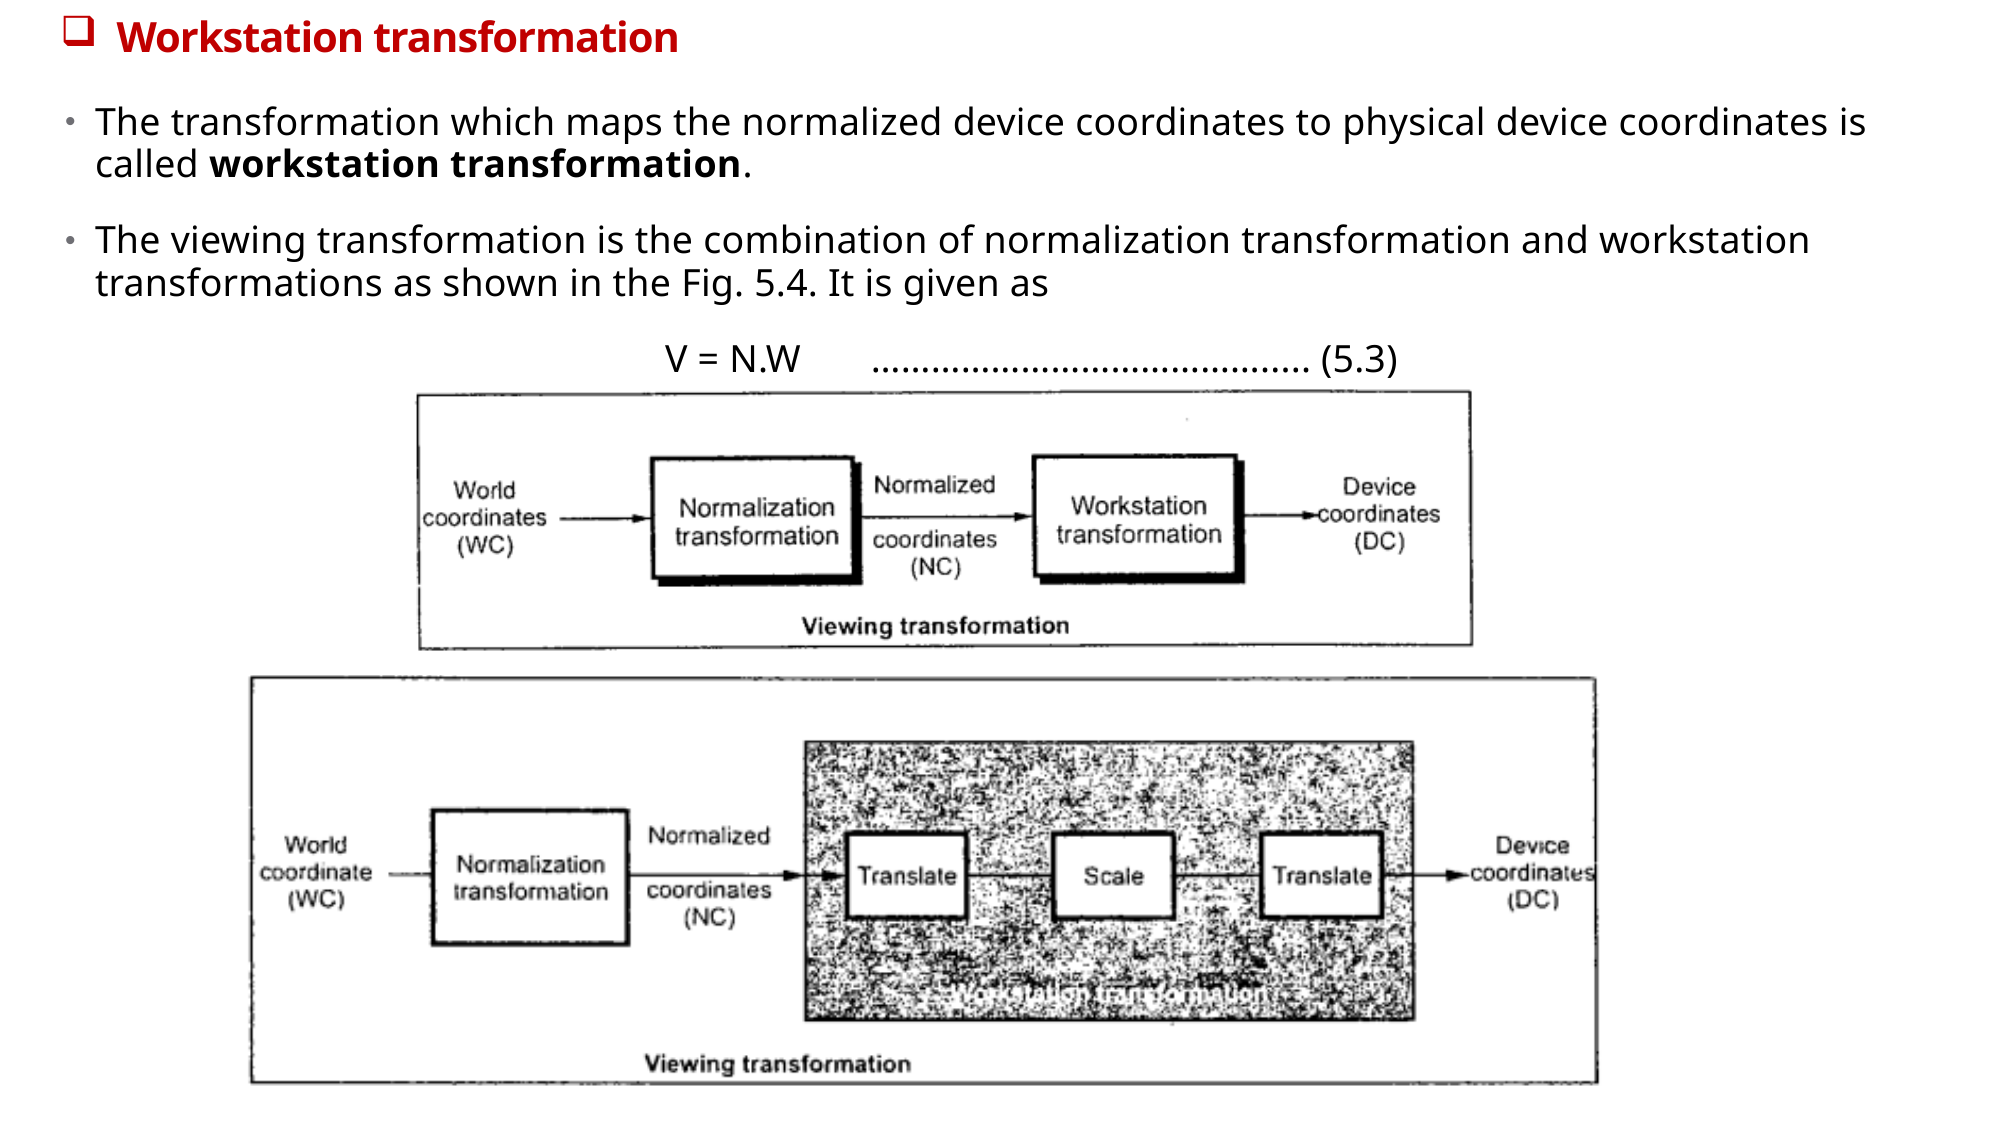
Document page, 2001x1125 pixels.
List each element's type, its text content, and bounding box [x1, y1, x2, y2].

list The transformation which maps the normalized device coordinates to physical device coordinates is called workstation transformation. The viewing transformation is the combination of normalization transformation and workstation transformations as shown in the Fig. 5.4. It is given as V = N.W …………………………………..... (5.3) [50, 93, 1950, 808]
picture [228, 675, 1618, 1095]
title Workstation transformation [45, 0, 1617, 69]
picture [408, 388, 1490, 652]
